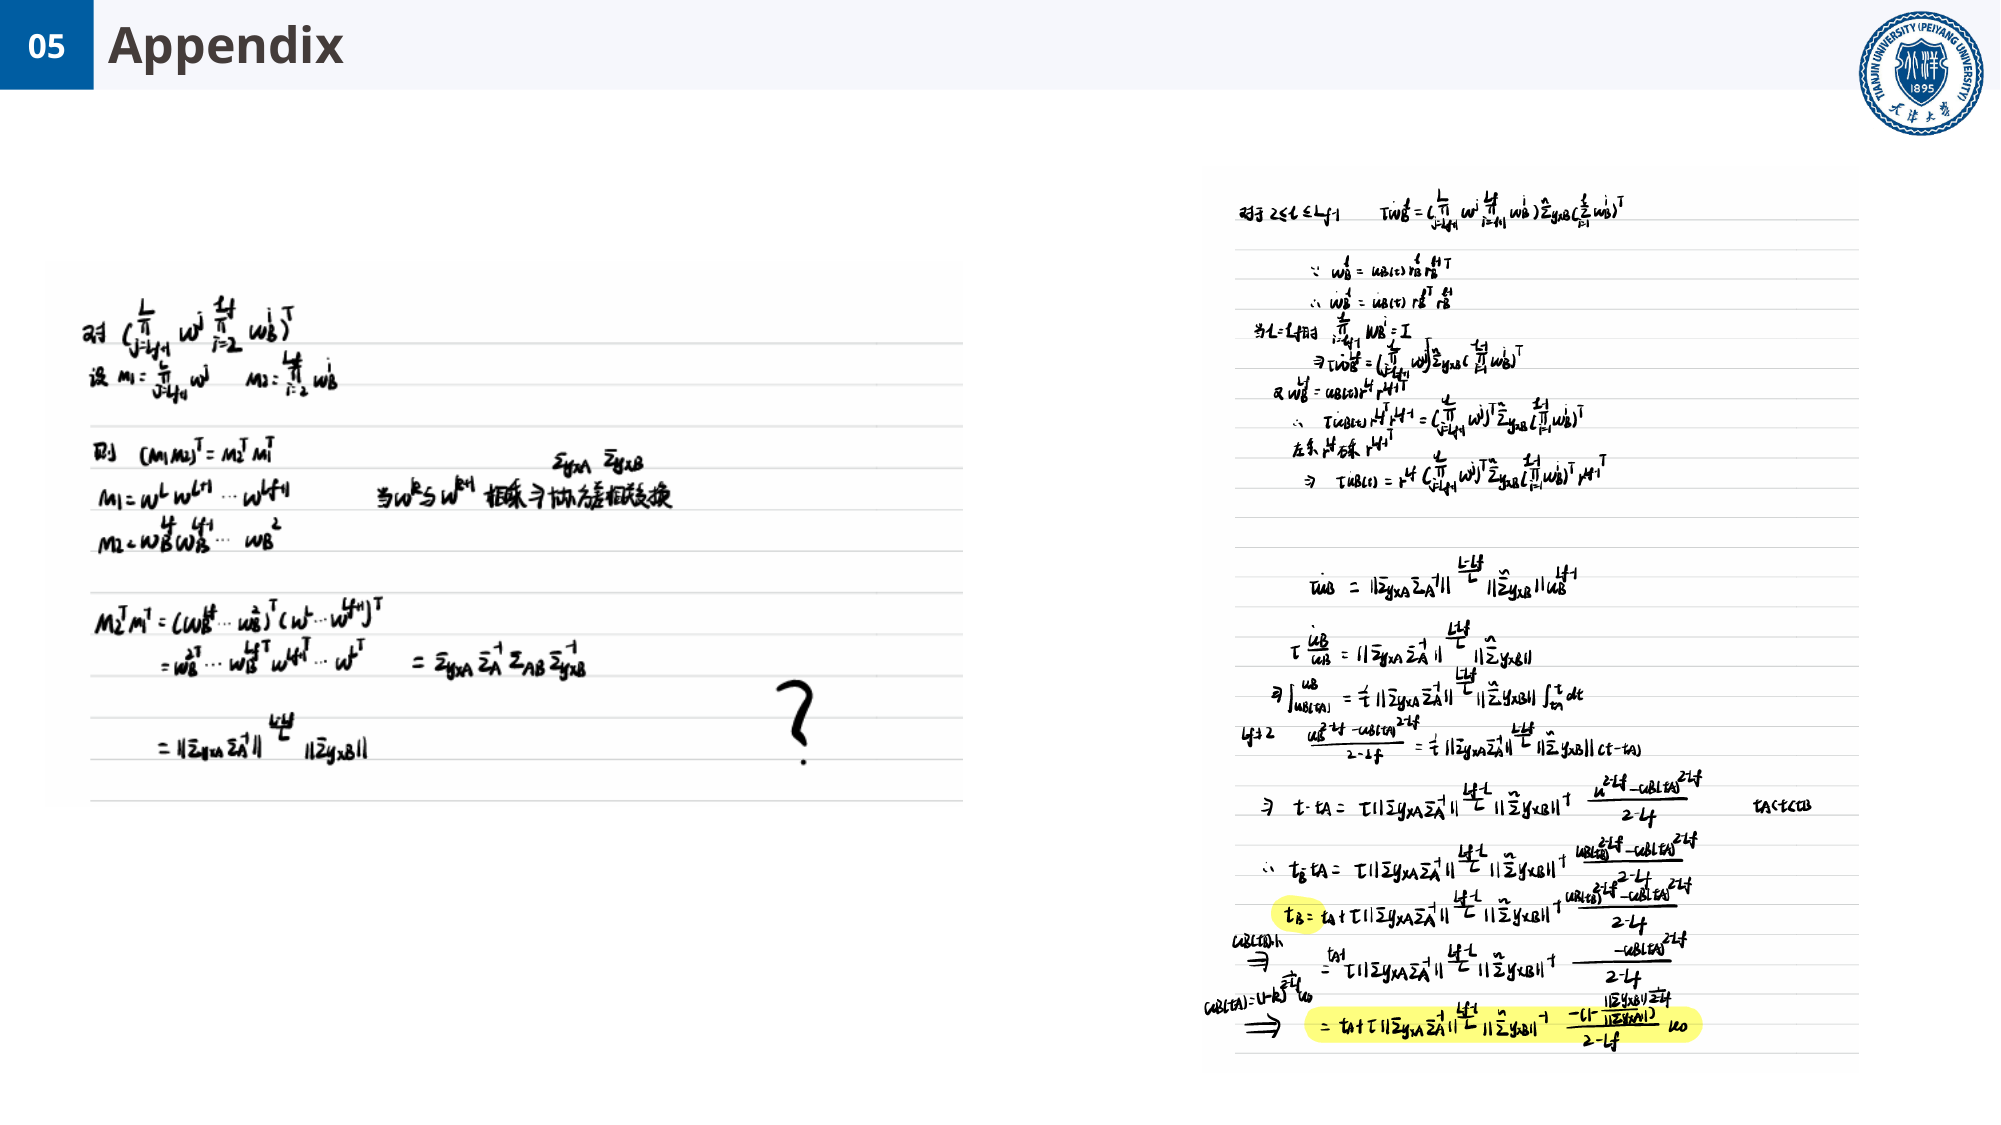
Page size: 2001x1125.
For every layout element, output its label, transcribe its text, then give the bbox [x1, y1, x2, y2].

text_box 05 [0, 0, 95, 91]
picture [45, 261, 963, 808]
text_box [95, 0, 2000, 91]
text_box Appendix [95, 5, 463, 81]
picture [1858, 10, 1984, 136]
picture [1202, 166, 1859, 1073]
